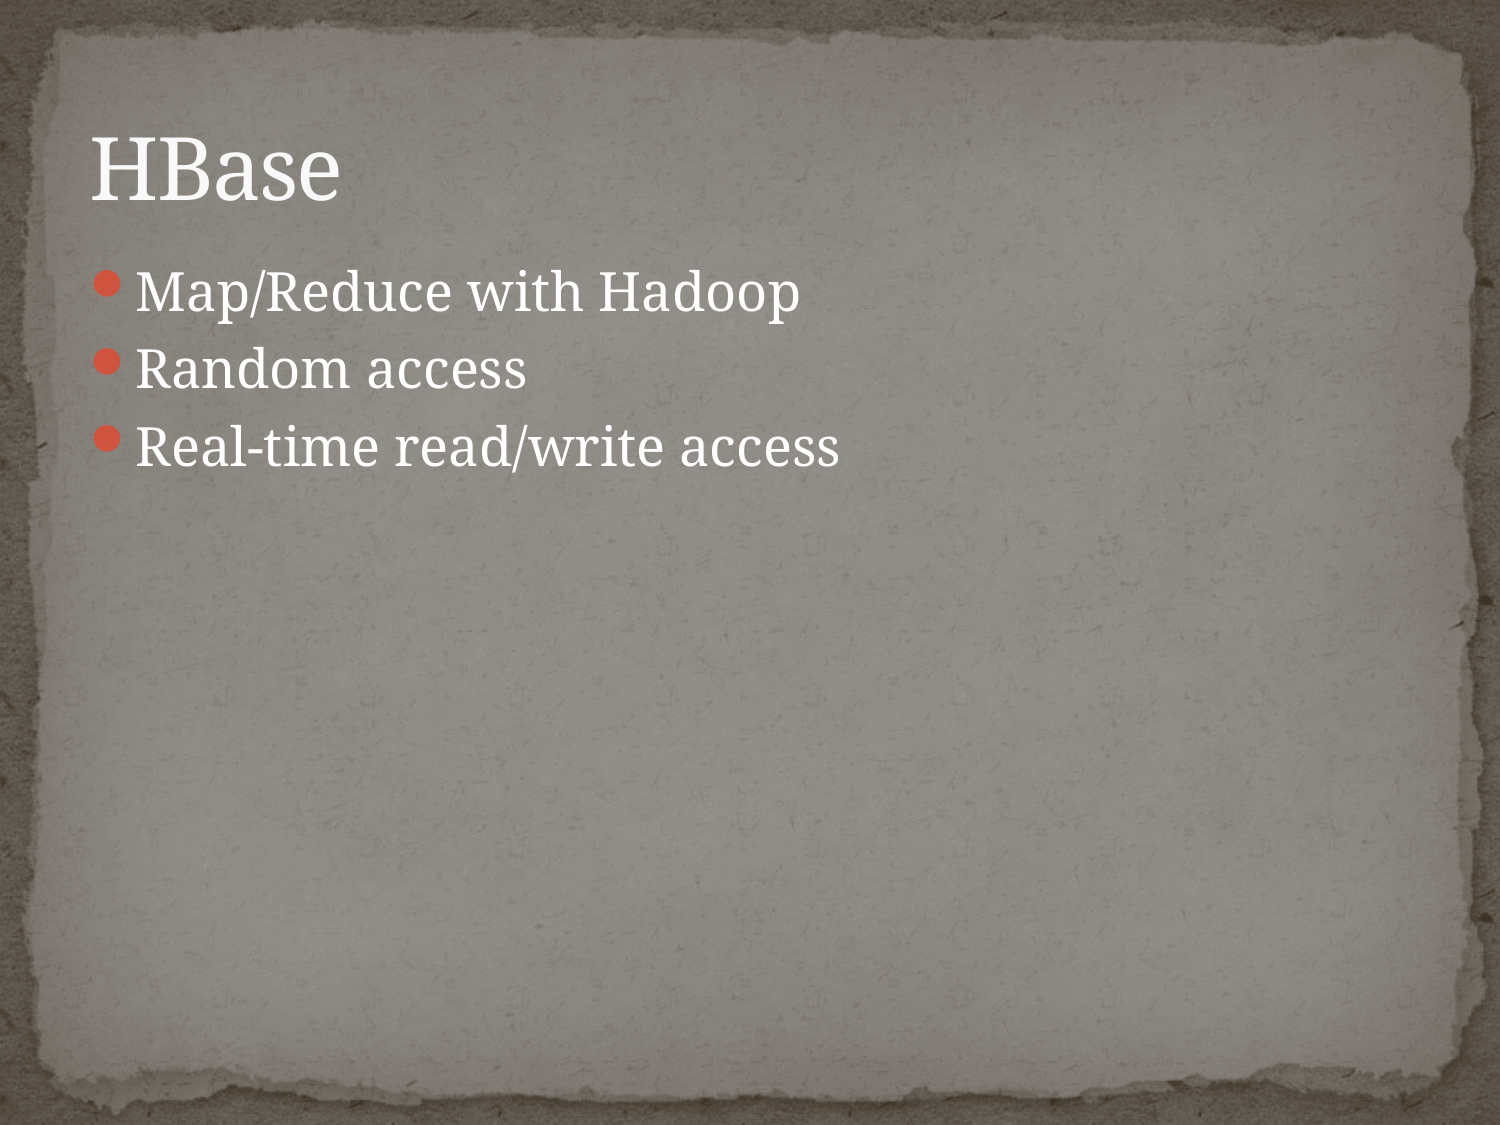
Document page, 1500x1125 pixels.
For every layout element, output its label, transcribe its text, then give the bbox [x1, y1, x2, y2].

title HBase [74, 24, 1425, 225]
list Map/Reduce with Hadoop Random access Real-time read/write access [75, 249, 1425, 1000]
